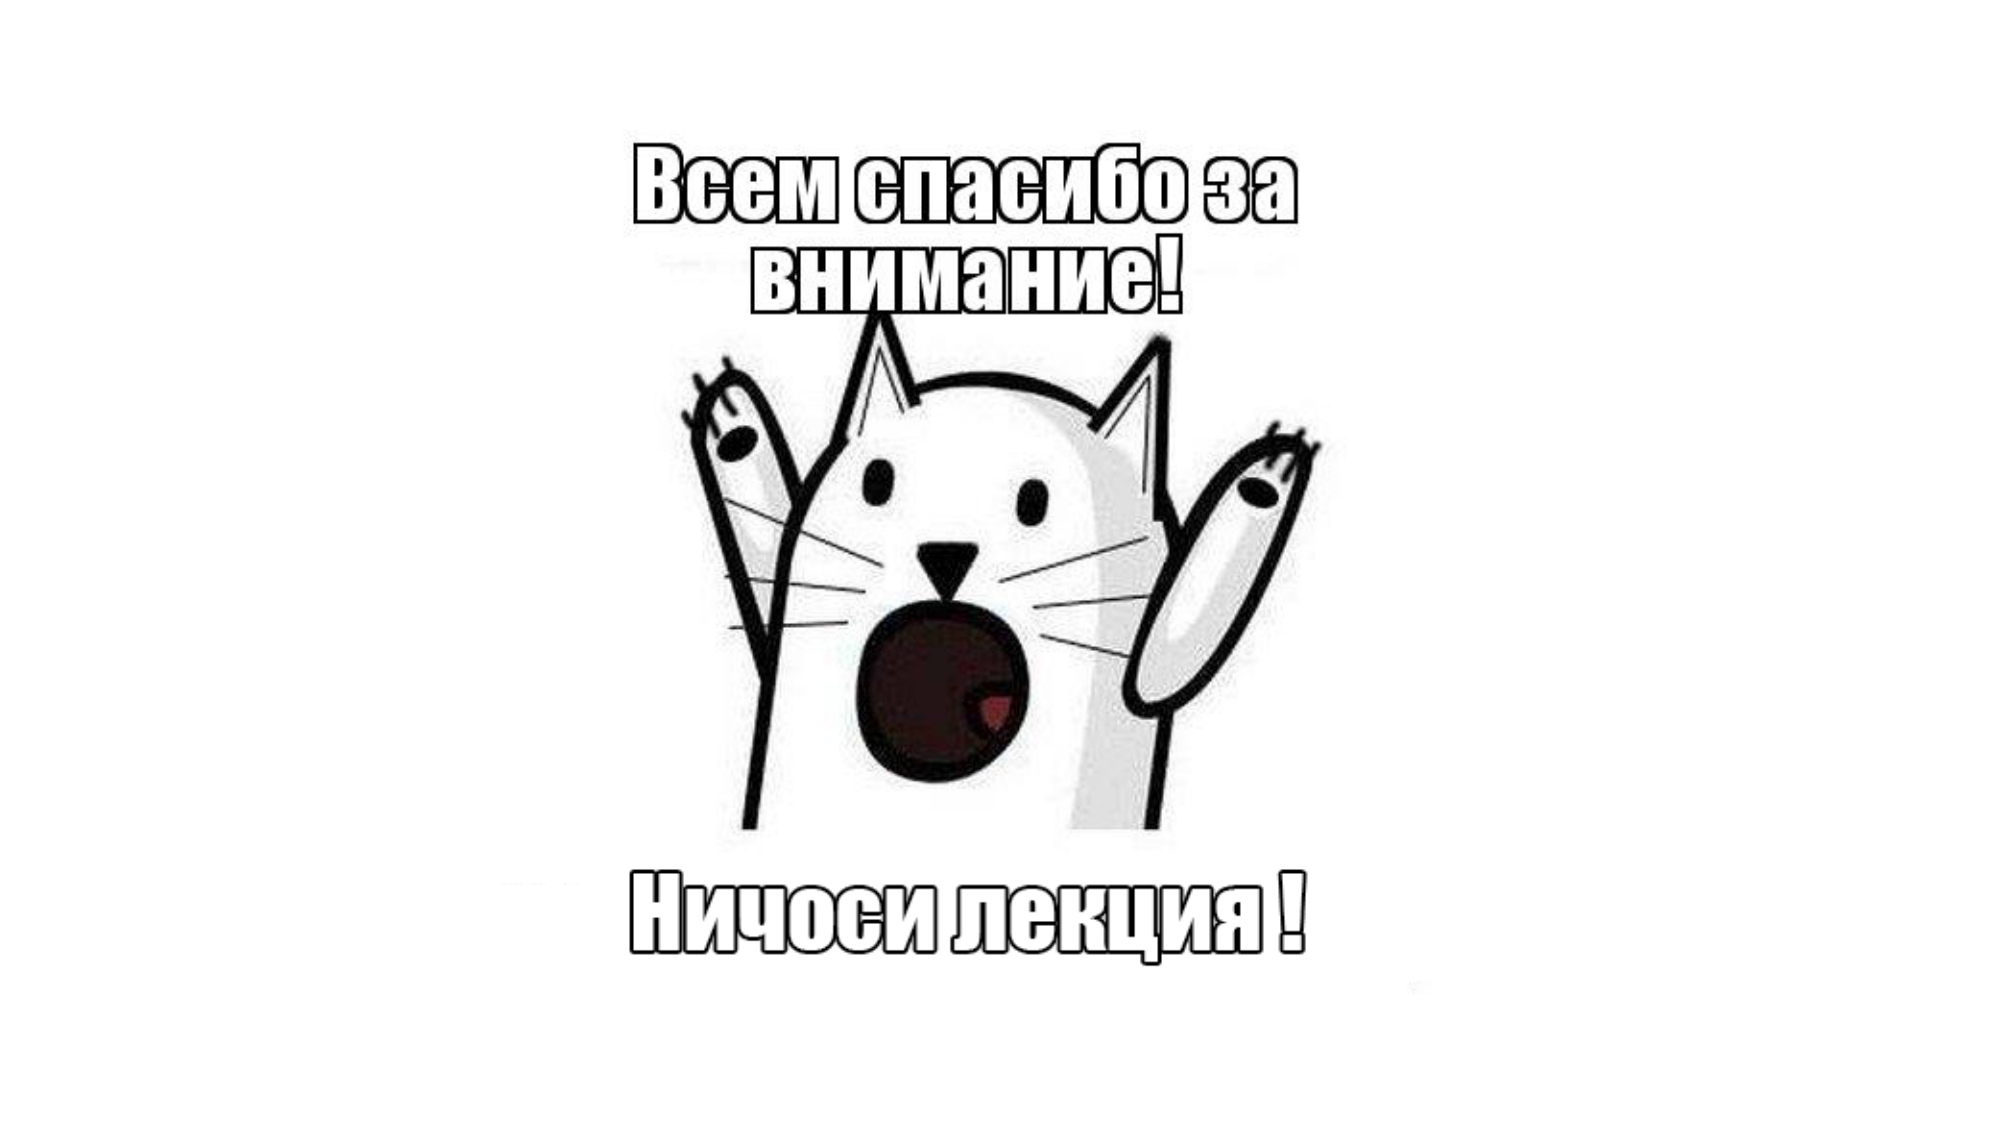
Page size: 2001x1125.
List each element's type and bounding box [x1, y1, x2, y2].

picture [393, 130, 1546, 995]
